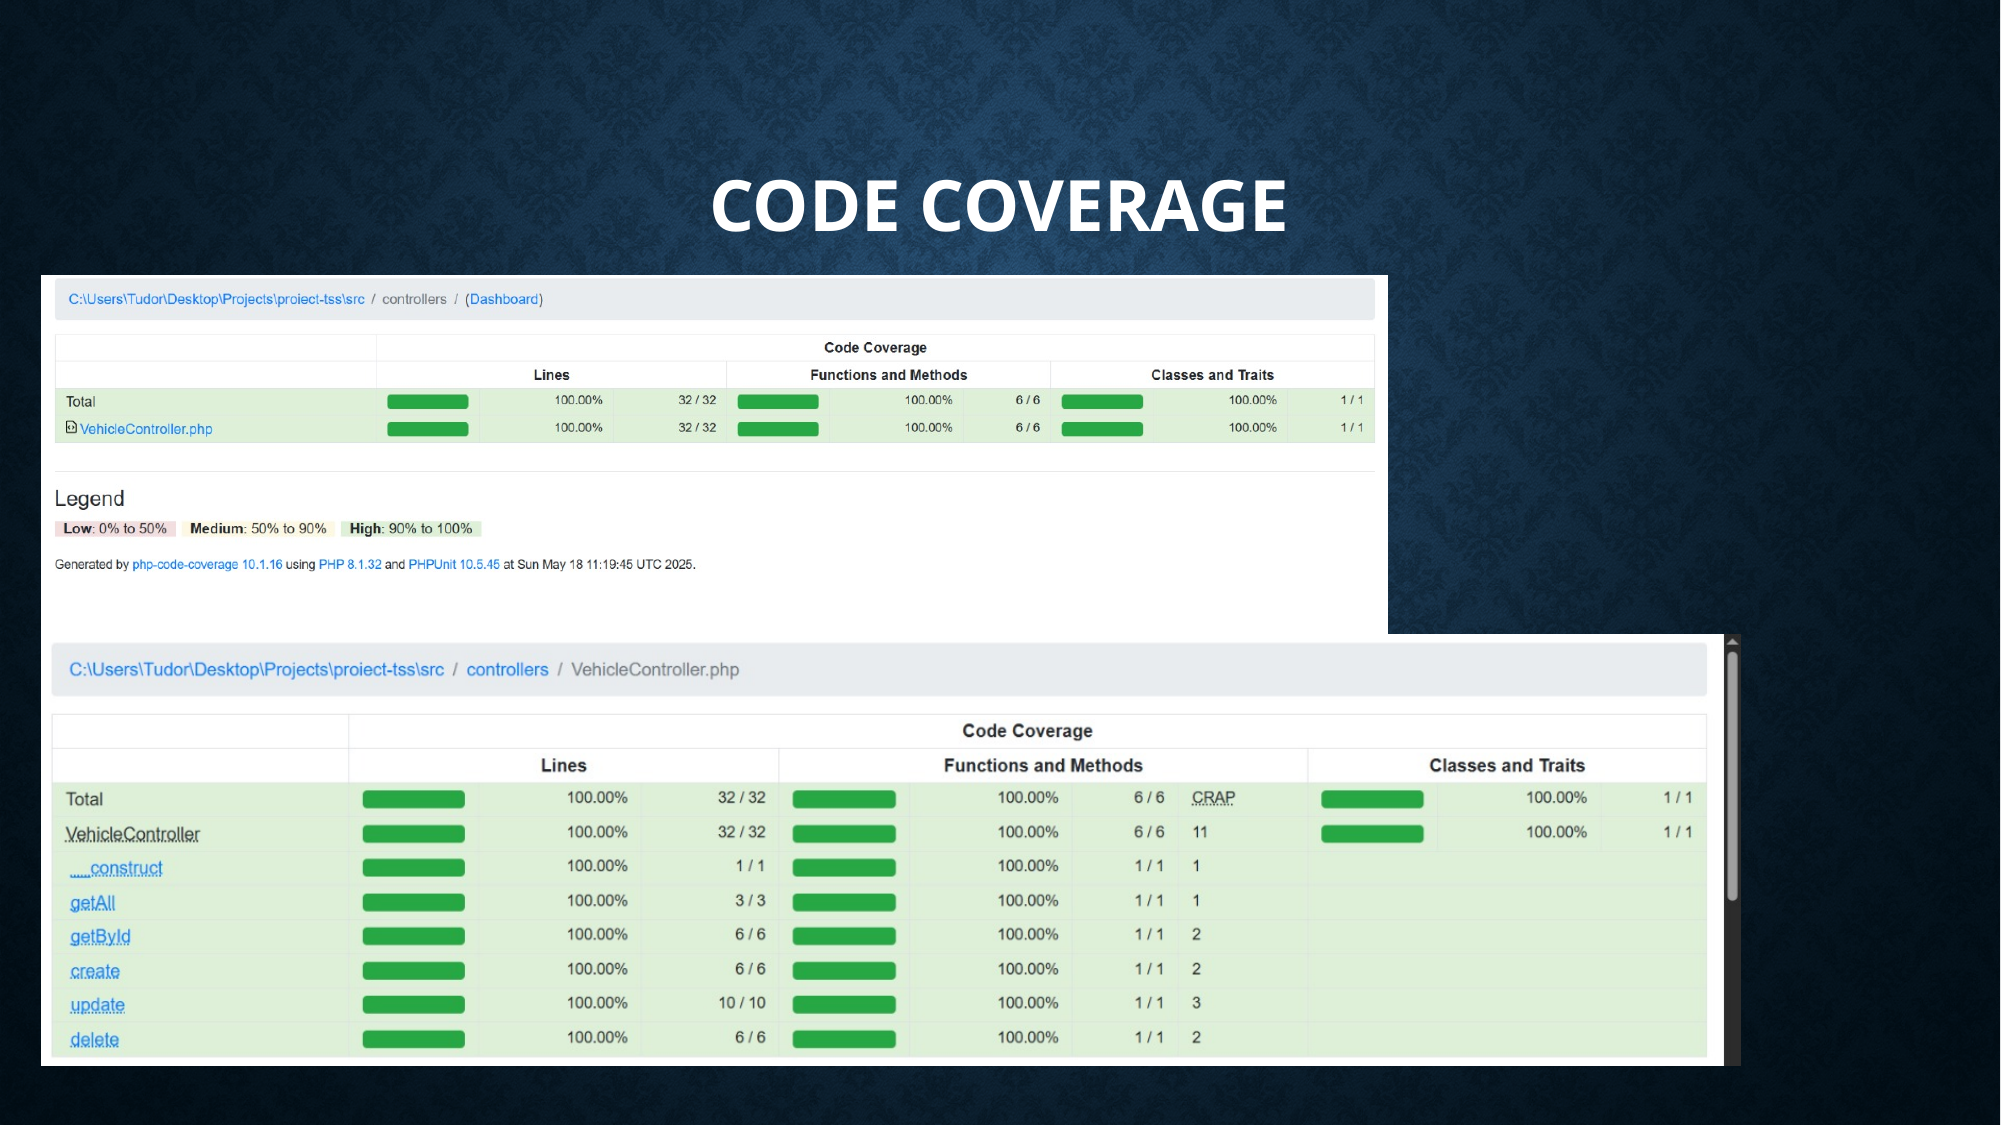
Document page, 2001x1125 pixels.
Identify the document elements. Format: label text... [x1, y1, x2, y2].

picture [41, 633, 1741, 1066]
title Code coverage [149, 99, 1849, 318]
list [41, 274, 1388, 633]
